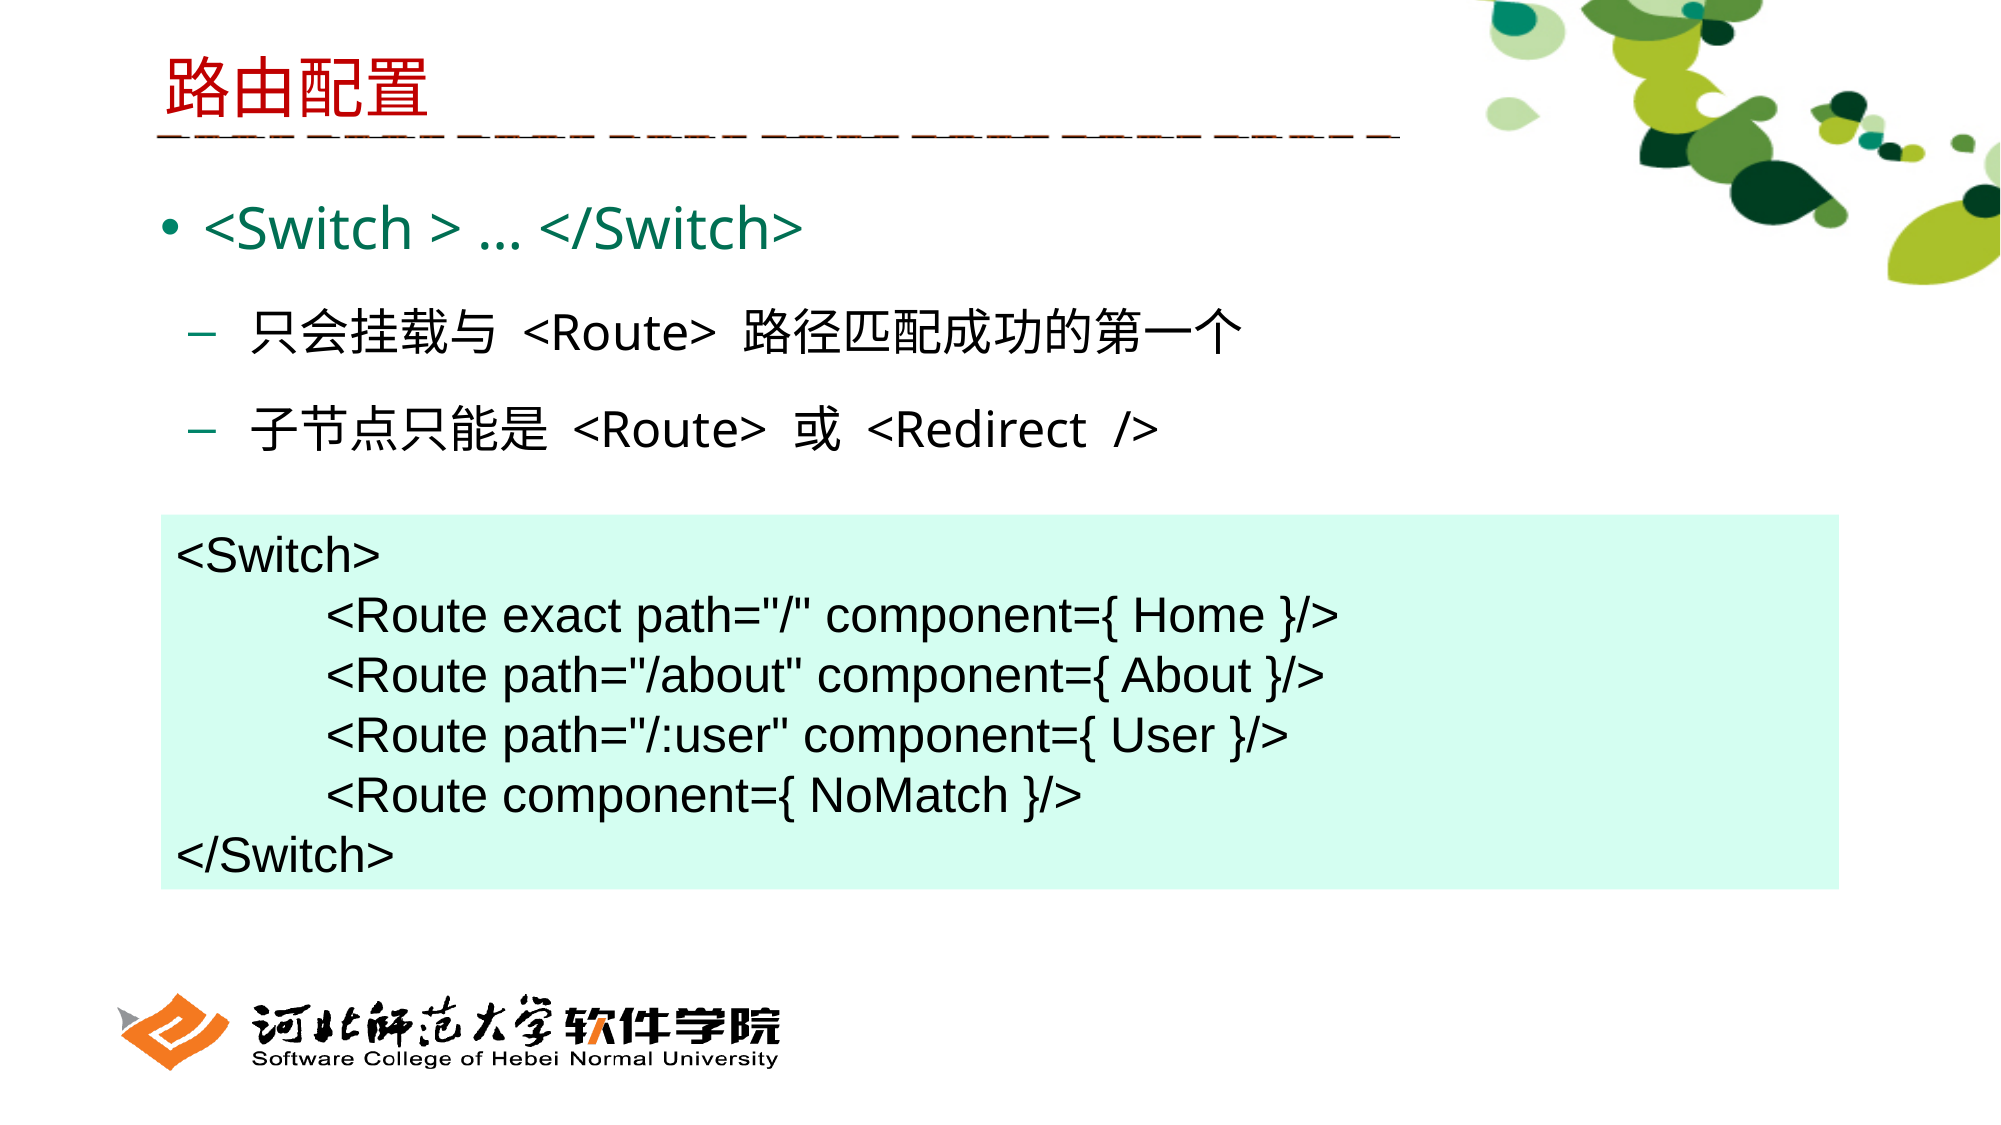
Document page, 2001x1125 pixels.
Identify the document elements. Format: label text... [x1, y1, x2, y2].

list 路由配置 [149, 38, 1392, 120]
text_box <Switch> <Route exact path="/" component={ Home }/> <Route path="/about" component={ About }/> <Route path="/:user" component={ User }/> <Route component={ NoMatch }/> </Switch> [161, 514, 1839, 890]
list <Switch > … </Switch> 只会挂载与 <Route> 路径匹配成功的第一个 子节点只能是 <Route> 或 <Redirect /> [113, 148, 1792, 953]
picture [0, 0, 2001, 1125]
